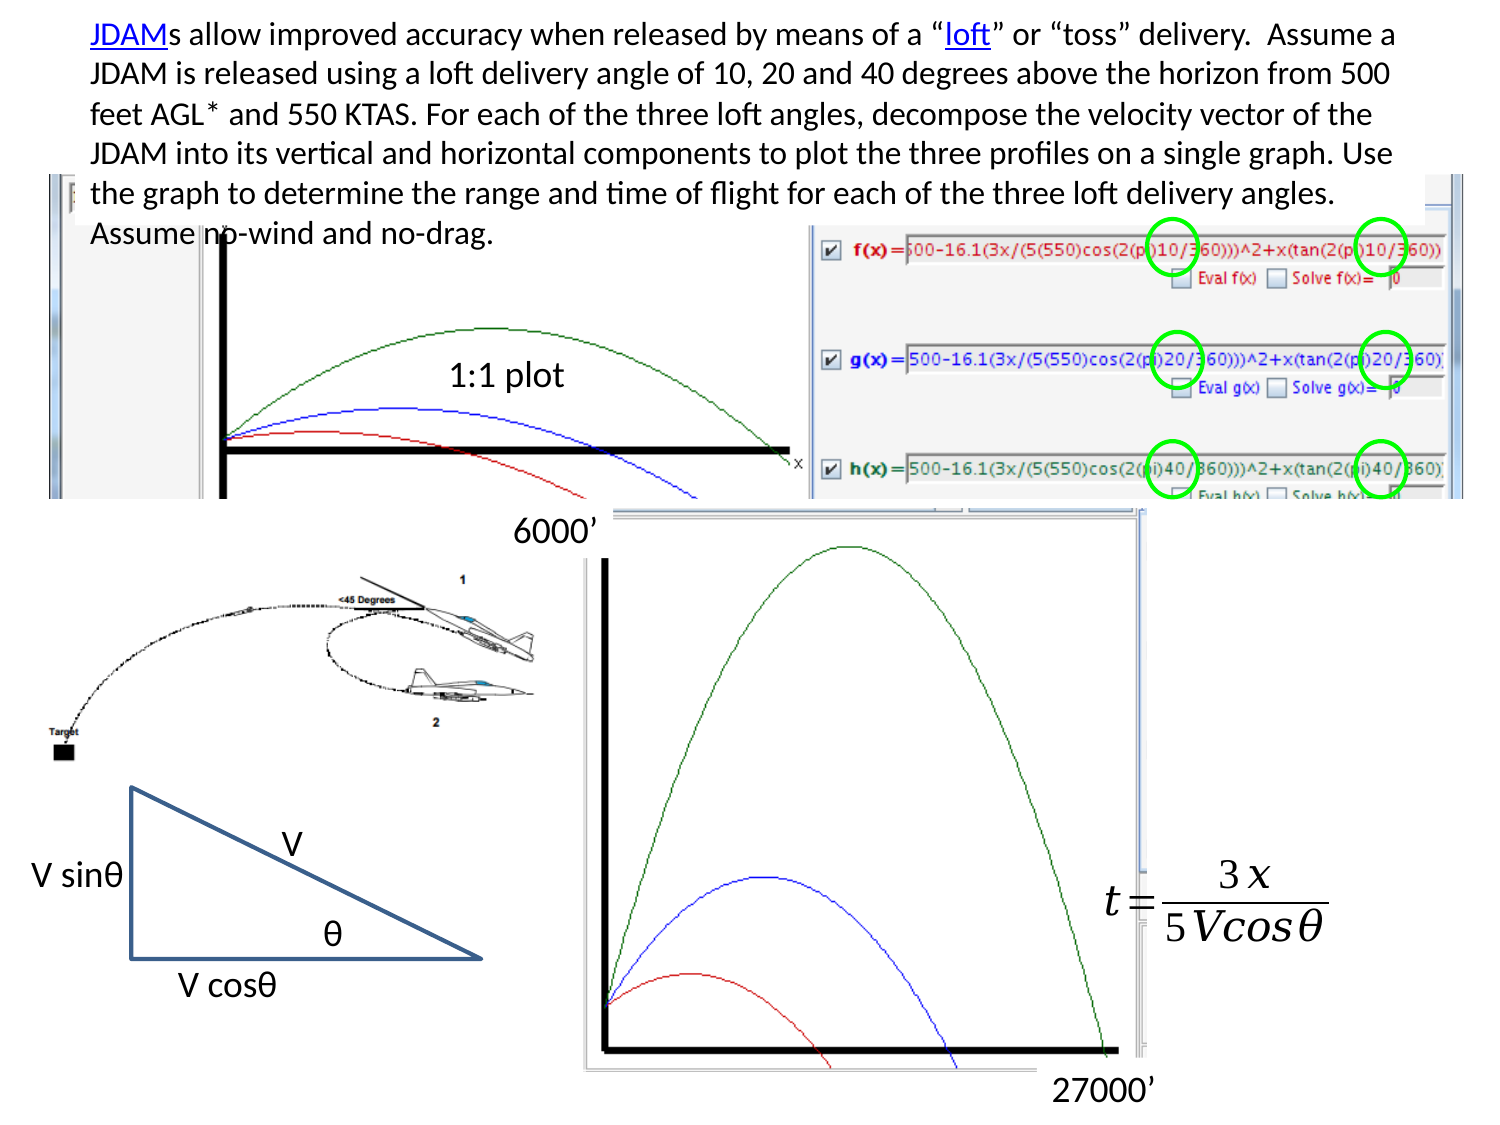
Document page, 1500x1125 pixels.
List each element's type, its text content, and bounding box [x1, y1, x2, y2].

picture [48, 174, 1464, 499]
text_box 6000’ [498, 508, 580, 559]
text_box V sinθ [16, 842, 139, 903]
picture [583, 508, 1148, 1072]
text_box V [266, 811, 318, 872]
picture [15, 560, 563, 767]
text_box V cosθ [163, 952, 293, 1012]
text_box θ [308, 901, 359, 962]
text_box [129, 785, 484, 962]
text_box 27000’ [1036, 1057, 1171, 1118]
title JDAMs allow improved accuracy when released by means of a “loft” or “toss” delivery. Assume a JDAM is released using a loft delivery angle of 10, 20 and 40 degrees above the horizon from 500 feet AGL* and 550 KTAS. For each of the three loft angles, decompose the velocity vector of the JDAM into its vertical and horizontal components to plot the three profiles on a single graph. Use the graph to determine the range and time of flight for each of the three loft delivery angles. Assume no-wind and no-drag. [75, 37, 1425, 173]
